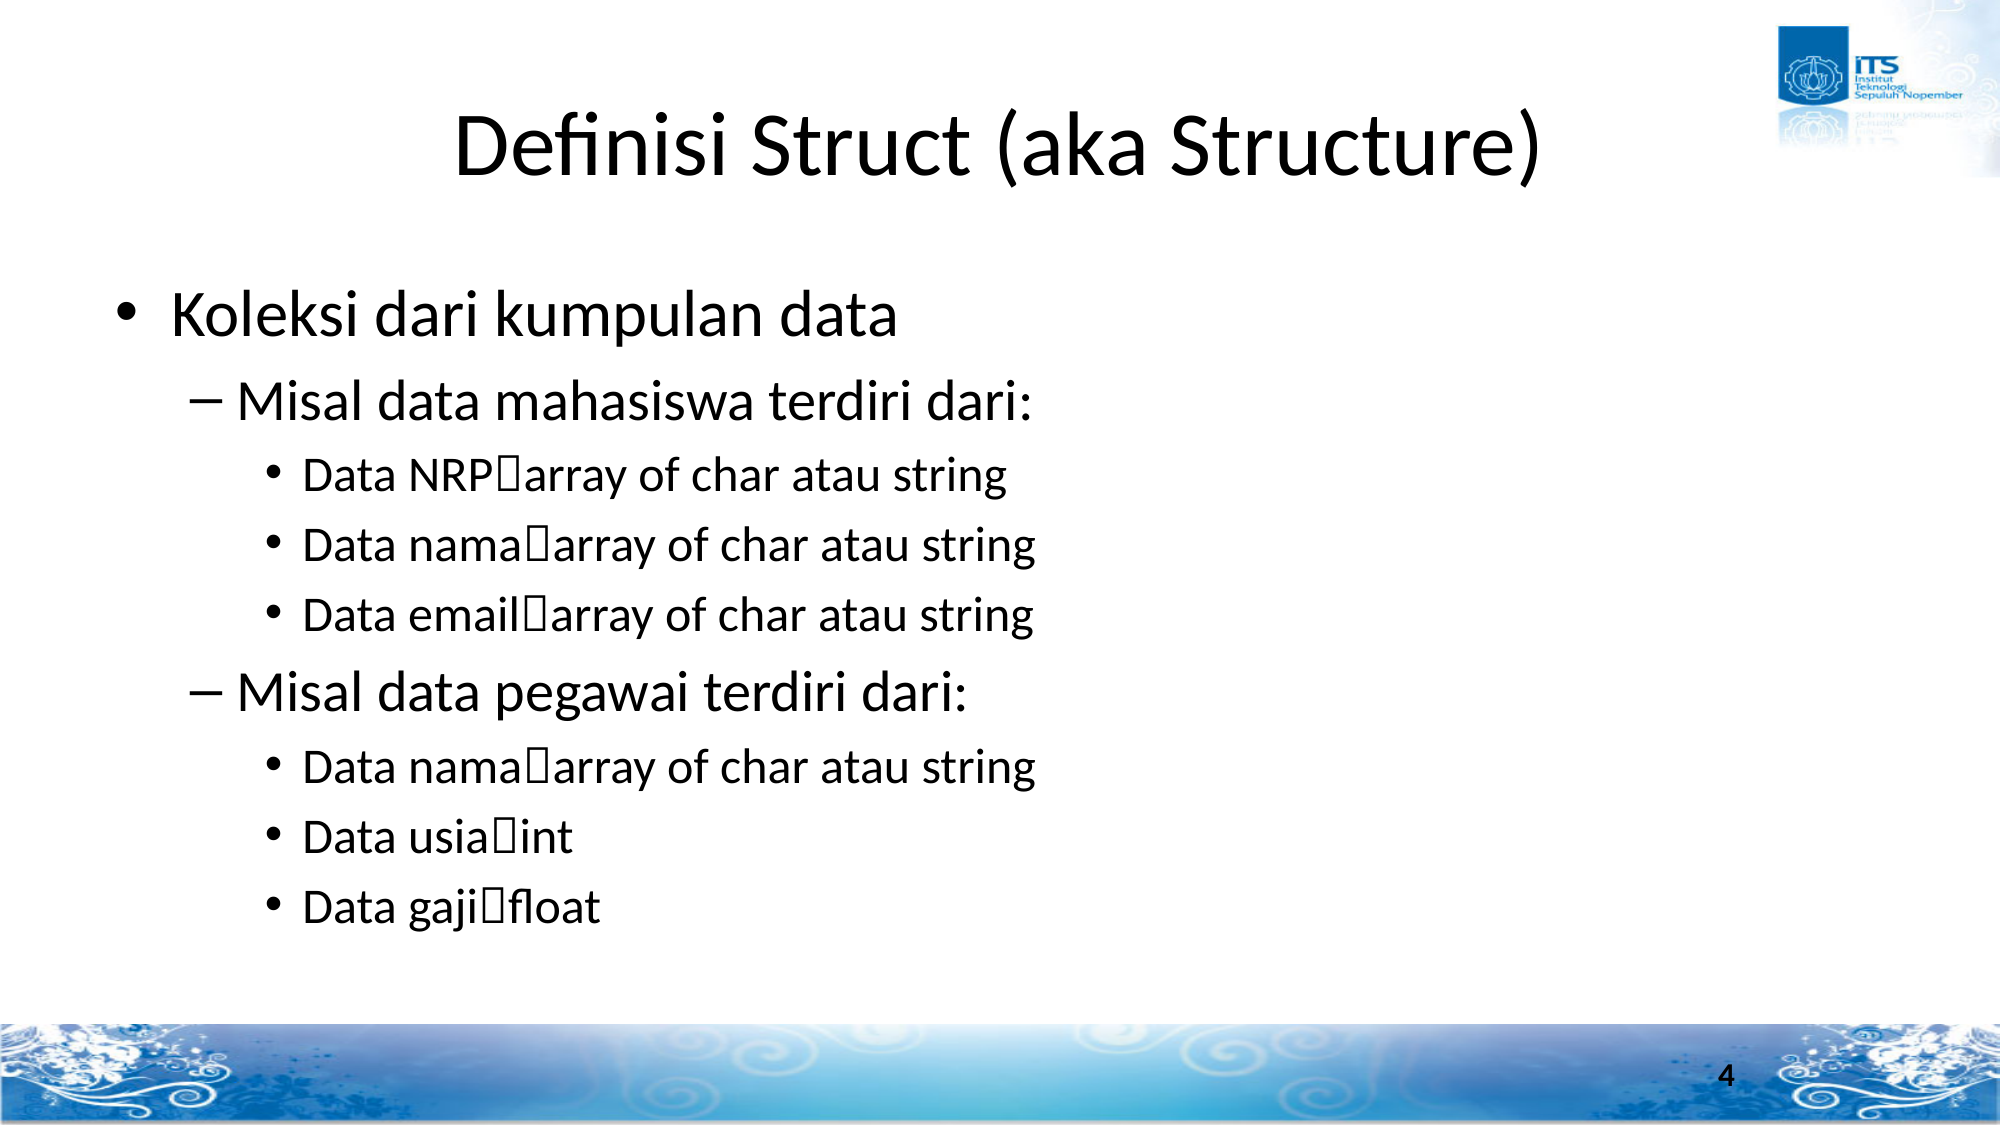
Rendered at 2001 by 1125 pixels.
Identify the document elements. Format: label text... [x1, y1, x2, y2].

list Koleksi dari kumpulan data Misal data mahasiswa terdiri dari: Data NRParray of char atau string Data namaarray of char atau string Data emailarray of char atau string Misal data pegawai terdiri dari: Data namaarray of char atau string Data usiaint Data gajifloat [99, 262, 1900, 1005]
picture [1733, 0, 2000, 178]
picture [0, 1024, 2000, 1125]
title Definisi Struct (aka Structure) [99, 45, 1900, 233]
slide_number 4 [1433, 1042, 1750, 1103]
